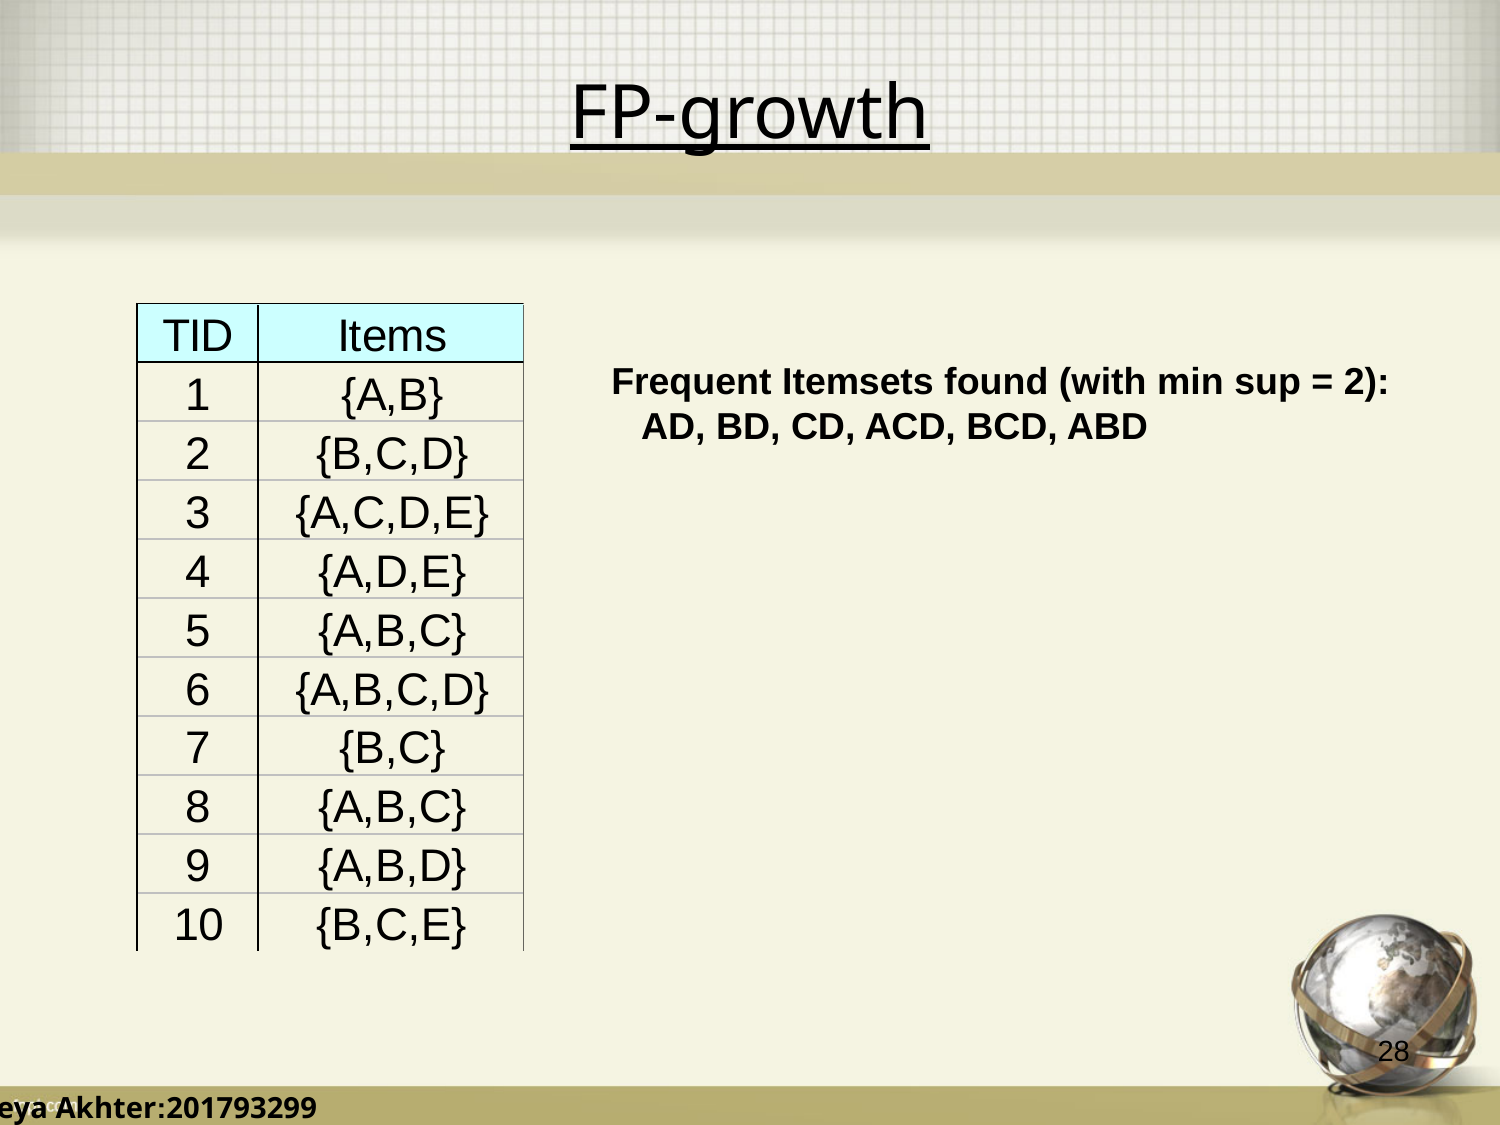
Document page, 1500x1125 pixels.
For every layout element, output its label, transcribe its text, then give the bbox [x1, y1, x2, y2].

text_box Rabeya Akhter:201793299 [0, 1082, 333, 1125]
slide_number 28 [1074, 1024, 1426, 1103]
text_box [135, 302, 526, 953]
text_box Frequent Itemsets found (with min sup = 2): AD, BD, CD, ACD, BCD, ABD [596, 349, 1406, 455]
picture [0, 0, 1500, 1125]
title FP-growth [74, 44, 1426, 173]
